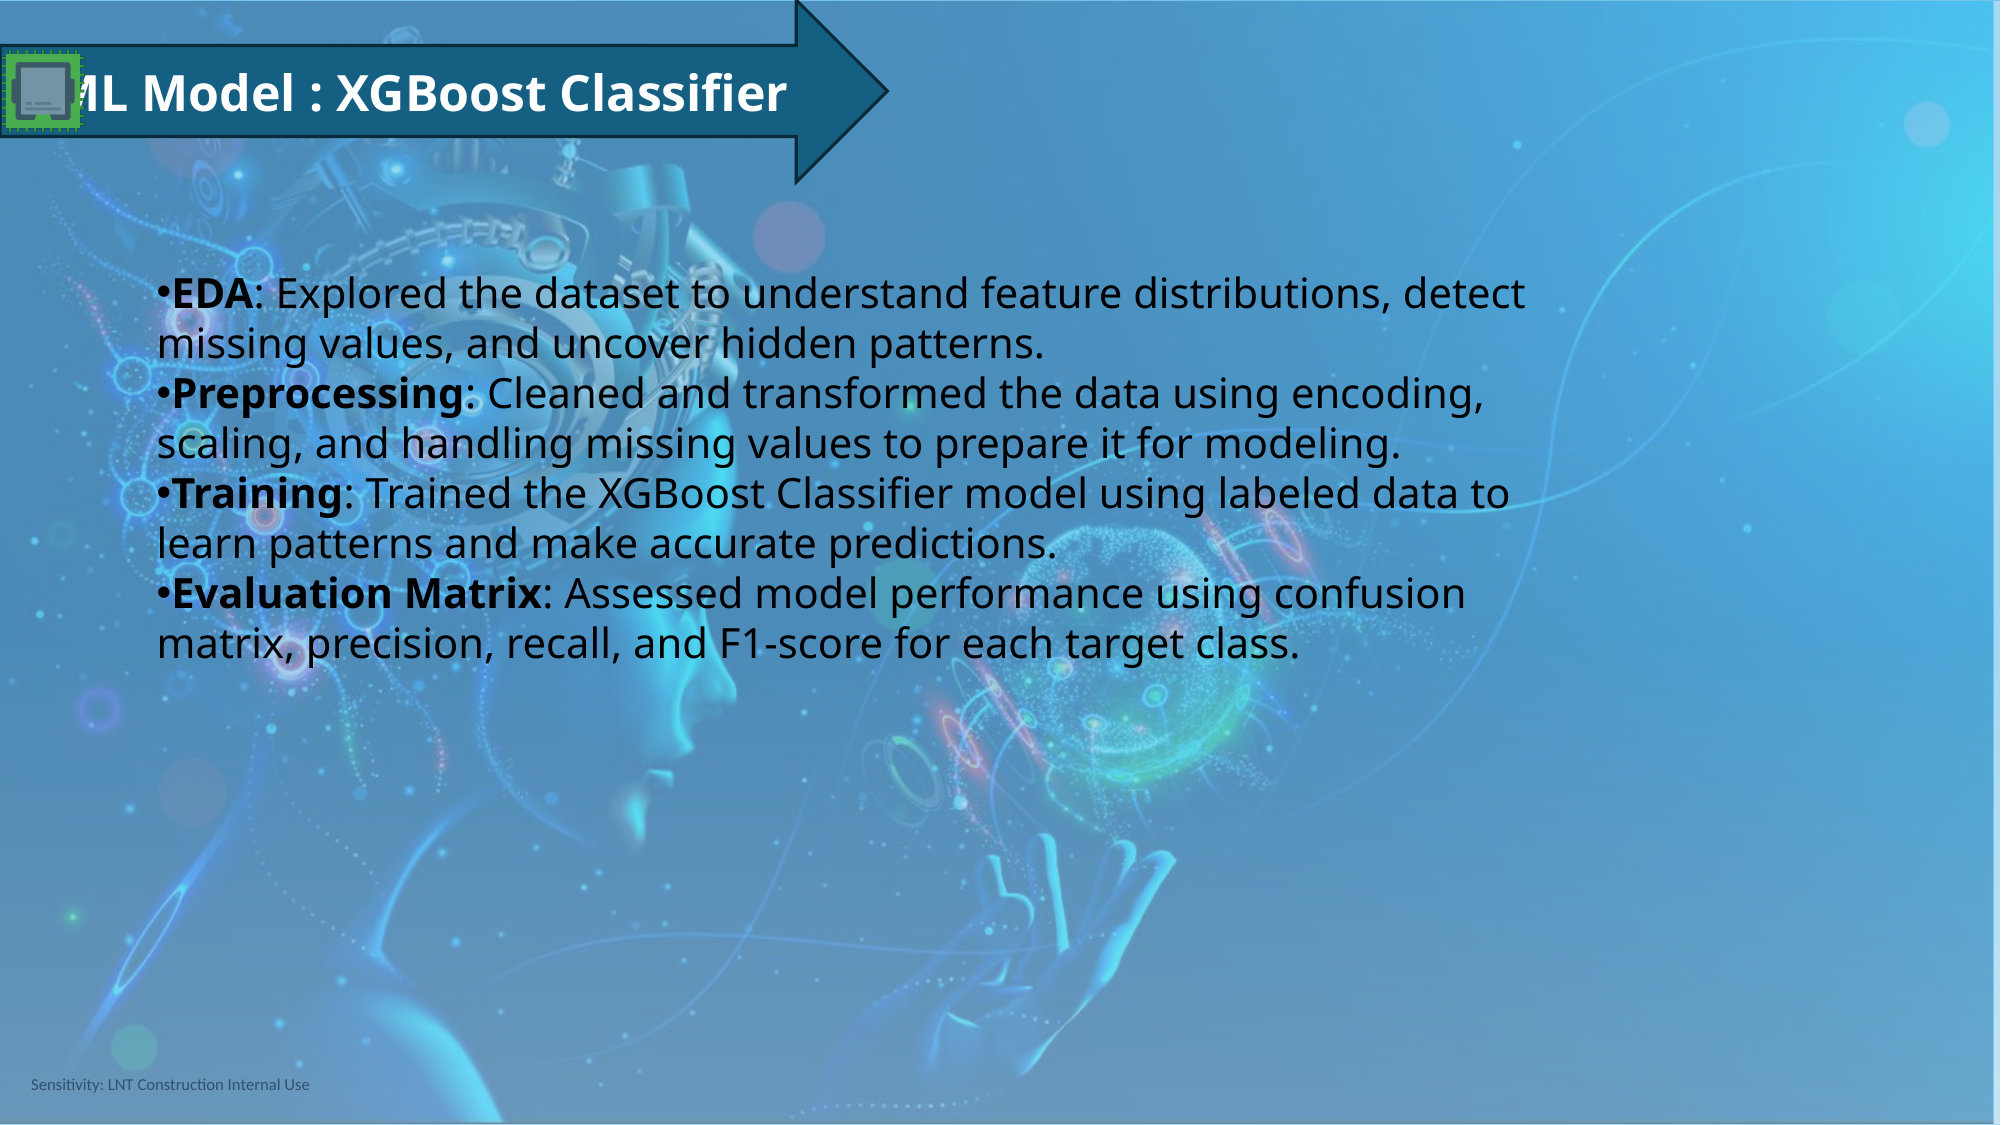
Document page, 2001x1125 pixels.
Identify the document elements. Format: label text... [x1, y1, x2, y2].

text_box EDA: Explored the dataset to understand feature distributions, detect missing values, and uncover hidden patterns. Preprocessing: Cleaned and transformed the data using encoding, scaling, and handling missing values to prepare it for modeling. Training: Trained the XGBoost Classifier model using labeled data to learn patterns and make accurate predictions. Evaluation Matrix: Assessed model performance using confusion matrix, precision, recall, and F1-score for each target class. [141, 259, 1632, 879]
text_box ML Model : XGBoost Classifier [0, 0, 890, 186]
picture [0, 46, 88, 135]
